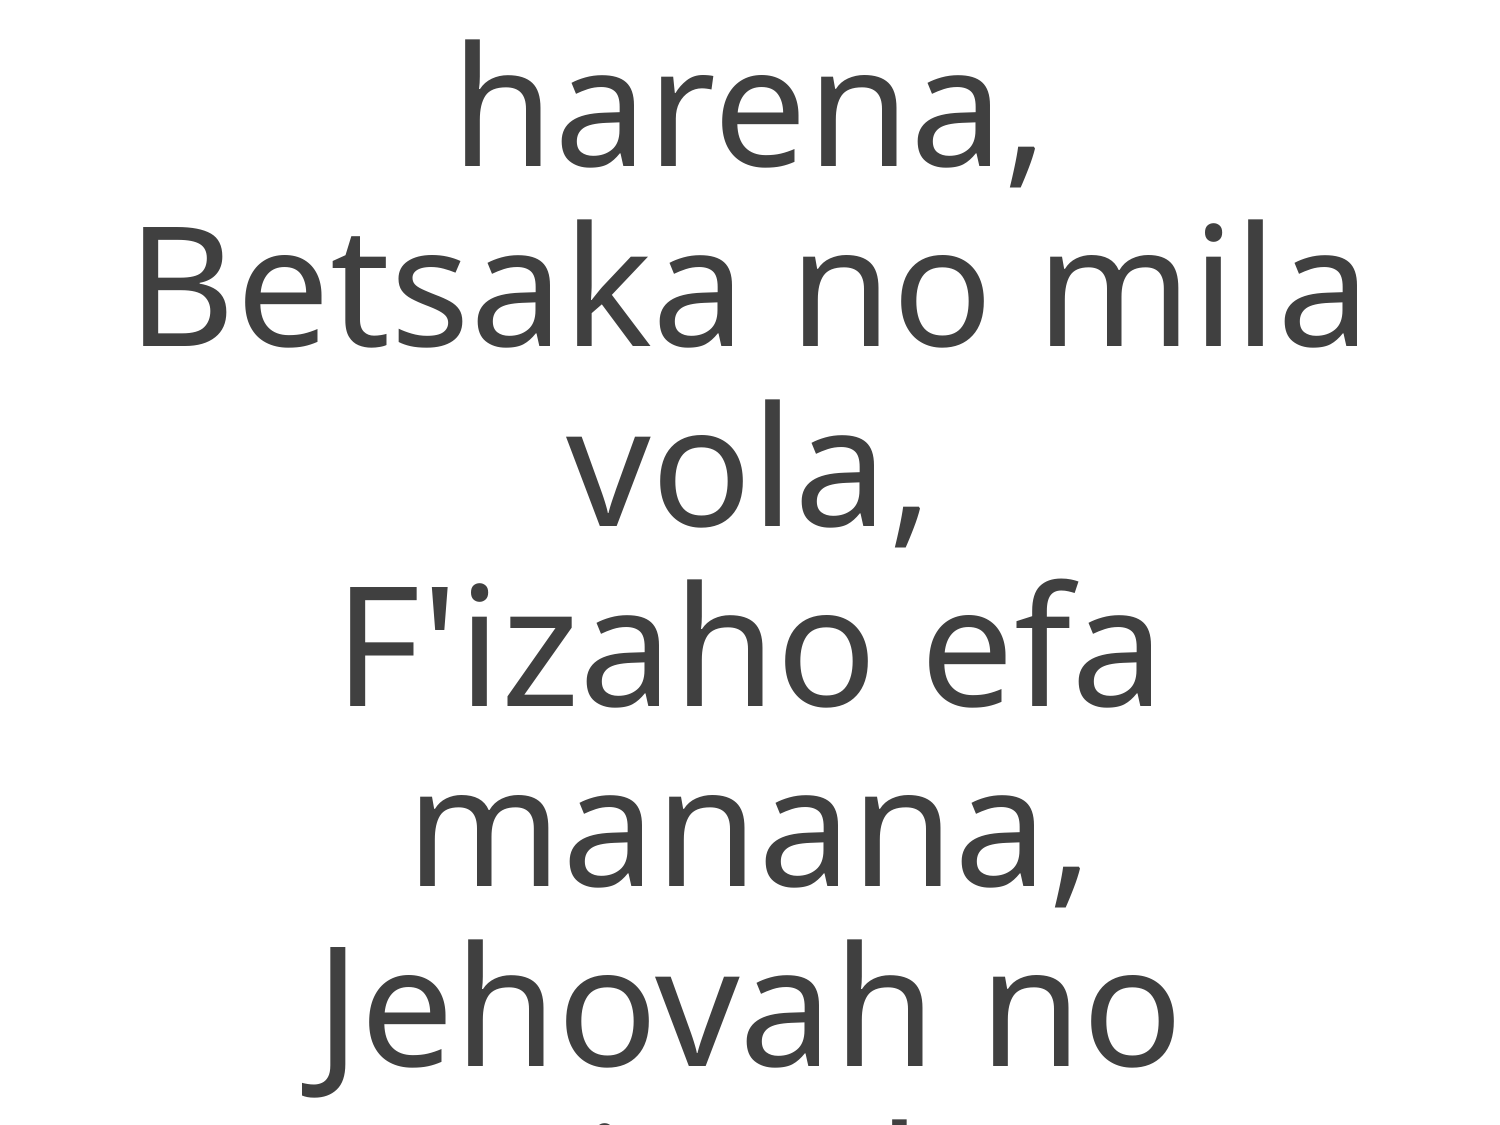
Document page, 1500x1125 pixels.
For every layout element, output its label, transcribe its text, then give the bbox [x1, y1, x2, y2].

title Maro no tia harena, Betsaka no mila vola, F'izaho efa manana, Jehovah no anjarako, [0, 453, 1500, 672]
